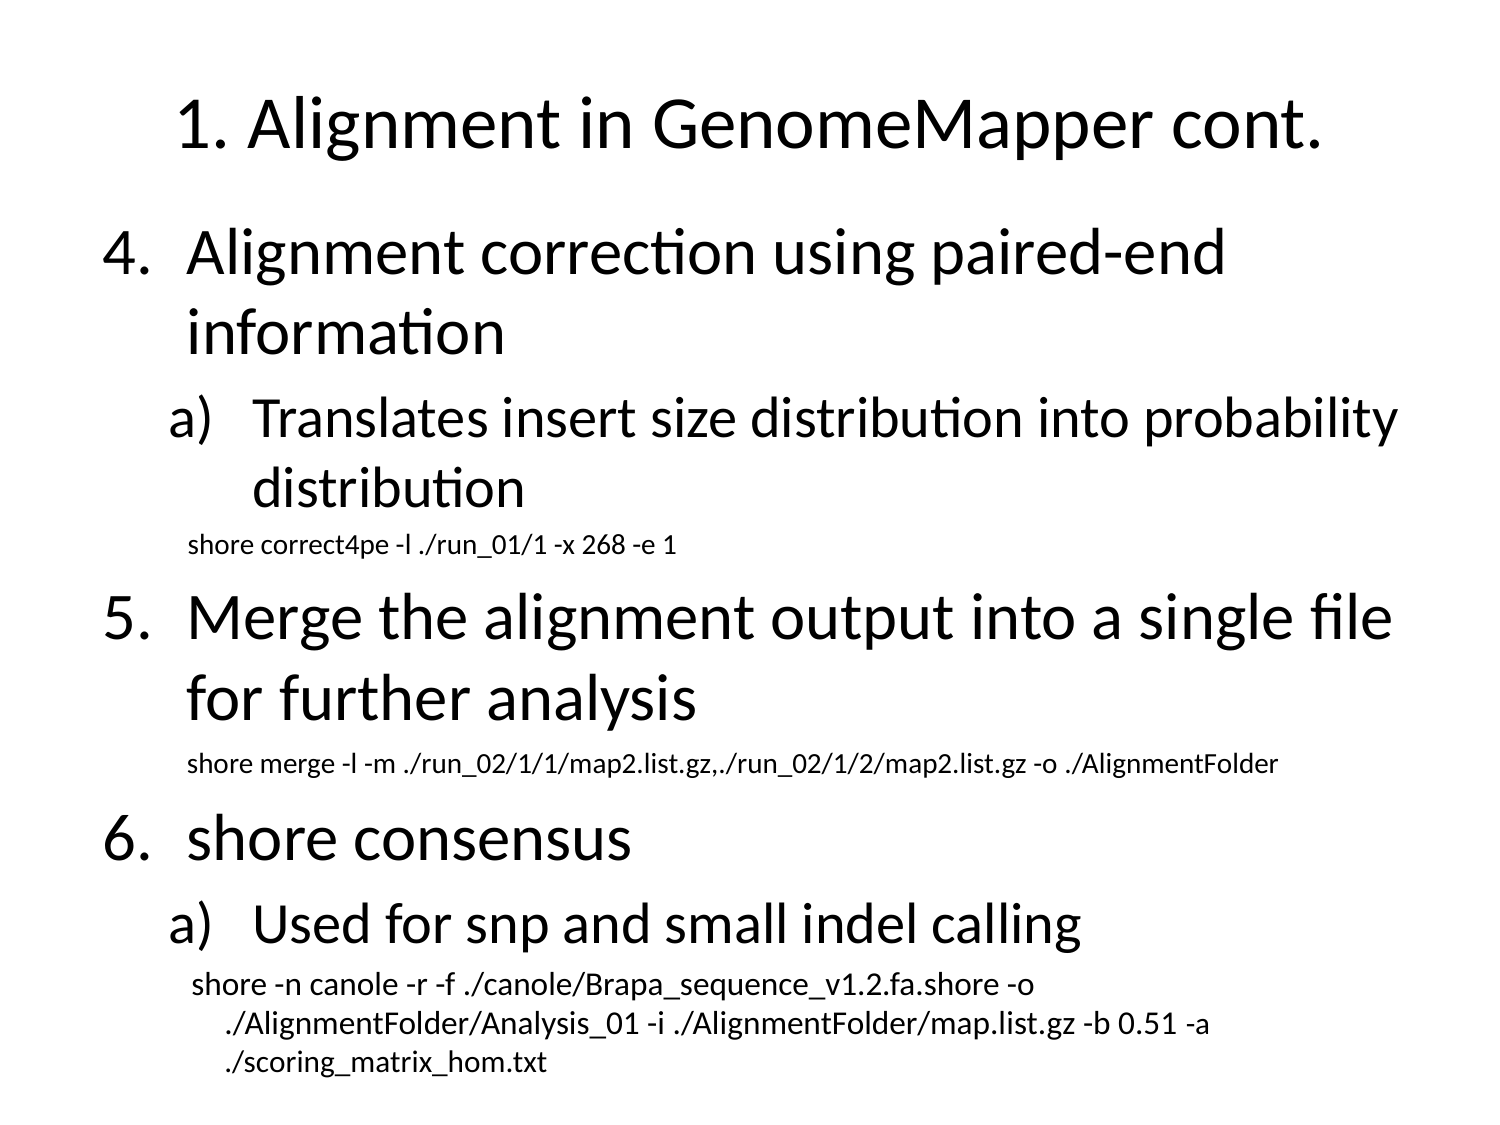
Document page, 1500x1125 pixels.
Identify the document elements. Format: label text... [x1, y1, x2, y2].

title 1. Alignment in GenomeMapper cont. [75, 24, 1425, 213]
list 4. Alignment correction using paired-end information Translates insert size distribution into probability distribution shore correct4pe -l ./run_01/1 -x 268 -e 1 Merge the alignment output into a single file for further analysis shore merge -l -m ./run_02/1/1/map2.list.gz,./run_02/1/2/map2.list.gz -o ./AlignmentFolder 6. shore consensus Used for snp and small indel calling shore -n canole -r -f ./canole/Brapa_sequence_v1.2.fa.shore -o ./AlignmentFolder/Analysis_01 -i ./AlignmentFolder/map.list.gz -b 0.51 -a ./scoring_matrix_hom.txt [87, 200, 1438, 1088]
